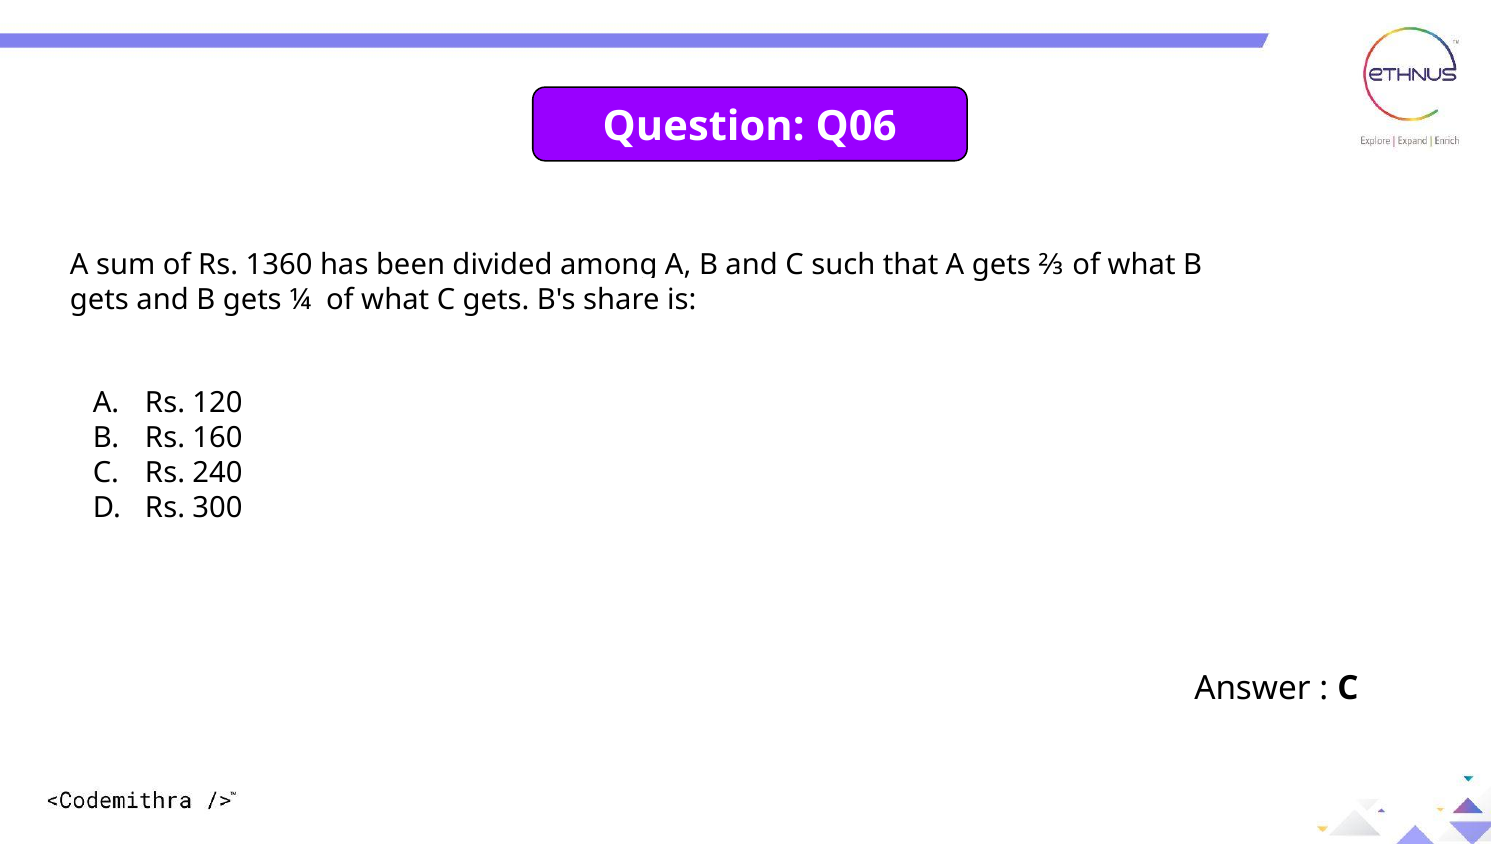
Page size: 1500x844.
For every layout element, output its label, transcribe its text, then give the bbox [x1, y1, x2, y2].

text_box Question: Q06 [532, 87, 968, 161]
picture [0, 0, 1491, 844]
text_box A sum of Rs. 1360 has been divided among A, B and C such that A gets ⅔ of what B gets and B gets ¼ of what C gets. B's share is: Rs. 120 Rs. 160 Rs. 240 Rs. 300 [55, 237, 1279, 531]
text_box Answer : C [1179, 659, 1419, 718]
